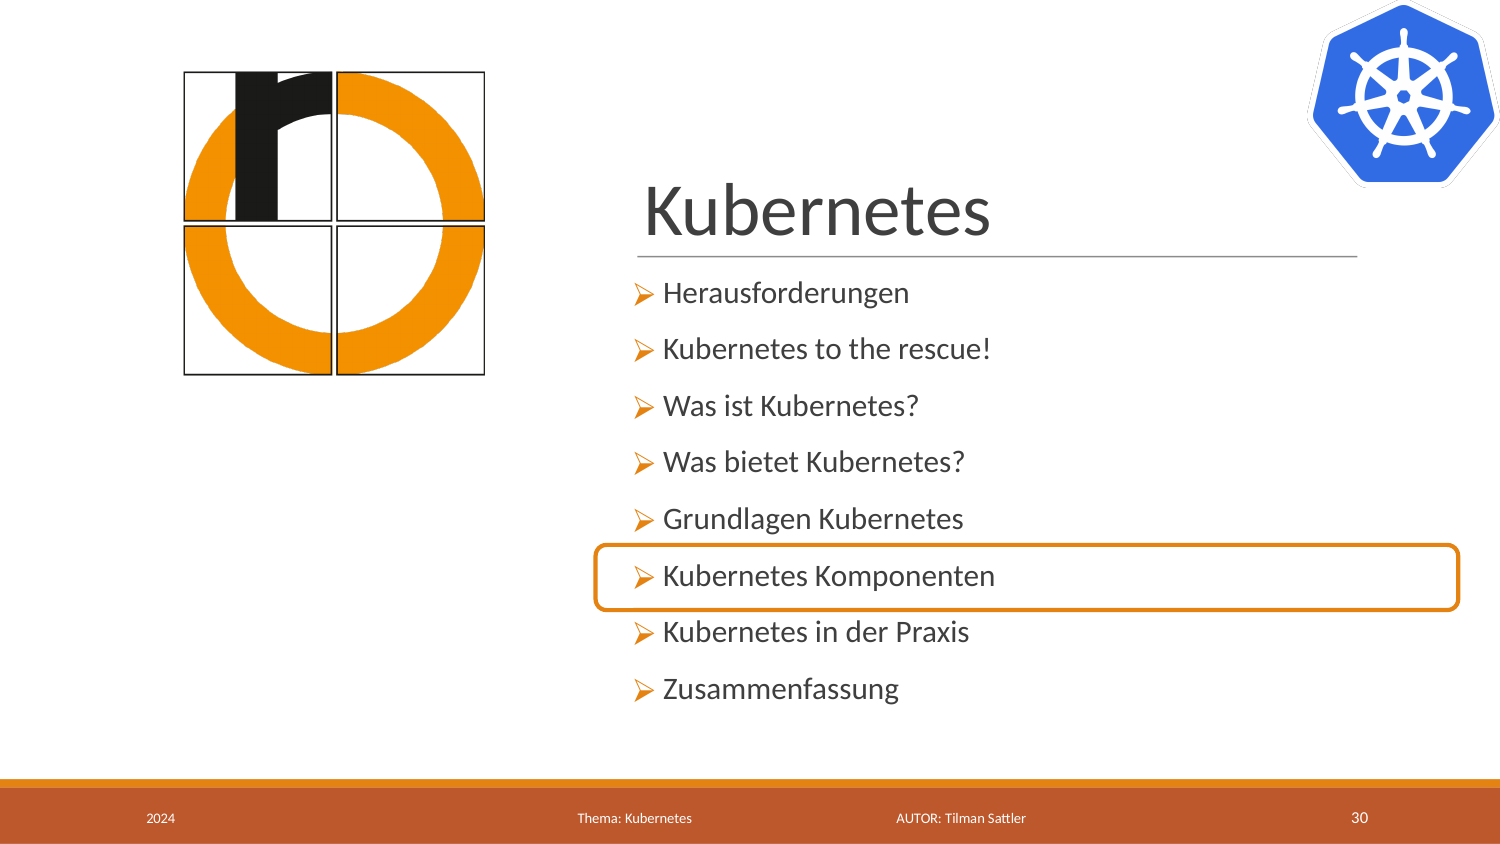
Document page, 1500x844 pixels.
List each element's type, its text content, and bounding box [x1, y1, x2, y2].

footer Thema: Kubernetes AUTOR: Tilman Sattler [453, 794, 1152, 840]
slide_number 30 [1218, 794, 1380, 840]
picture [1307, 0, 1500, 188]
title Kubernetes [632, 78, 1421, 257]
text_box [0, 0, 1500, 779]
text_box [593, 542, 1461, 613]
text_box [0, 779, 1500, 787]
list Herausforderungen Kubernetes to the rescue! Was ist Kubernetes? Was bietet Kubernetes? Grundlagen Kubernetes Kubernetes Komponenten Kubernetes in der Praxis Zusammenfassung [632, 270, 1421, 542]
list Herausforderungen Kubernetes to the rescue! Was ist Kubernetes? Was bietet Kubernetes? Grundlagen Kubernetes Kubernetes Komponenten Kubernetes in der Praxis Zusammenfassung [632, 613, 1421, 723]
picture [165, 71, 486, 377]
slide_number 2024 [135, 794, 440, 840]
text_box [0, 787, 1500, 844]
